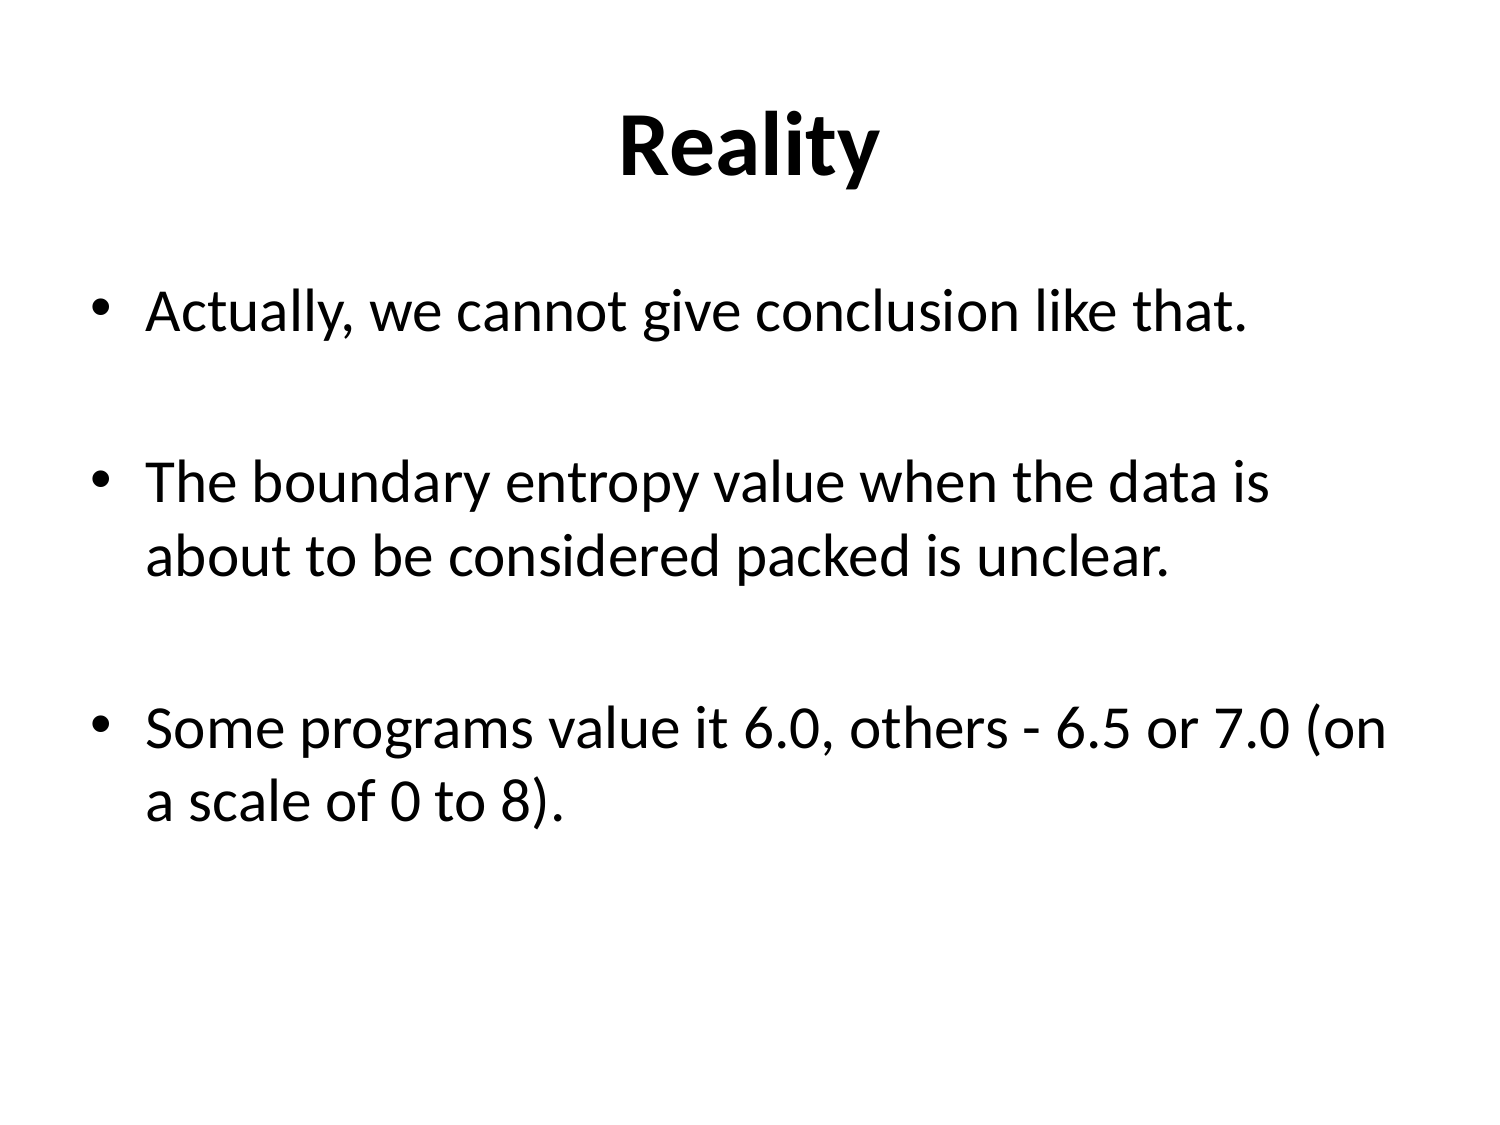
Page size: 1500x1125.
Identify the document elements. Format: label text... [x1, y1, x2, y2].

title Reality [75, 45, 1425, 233]
list Actually, we cannot give conclusion like that. The boundary entropy value when the data is about to be considered packed is unclear. Some programs value it 6.0, others - 6.5 or 7.0 (on a scale of 0 to 8). [75, 262, 1425, 1005]
